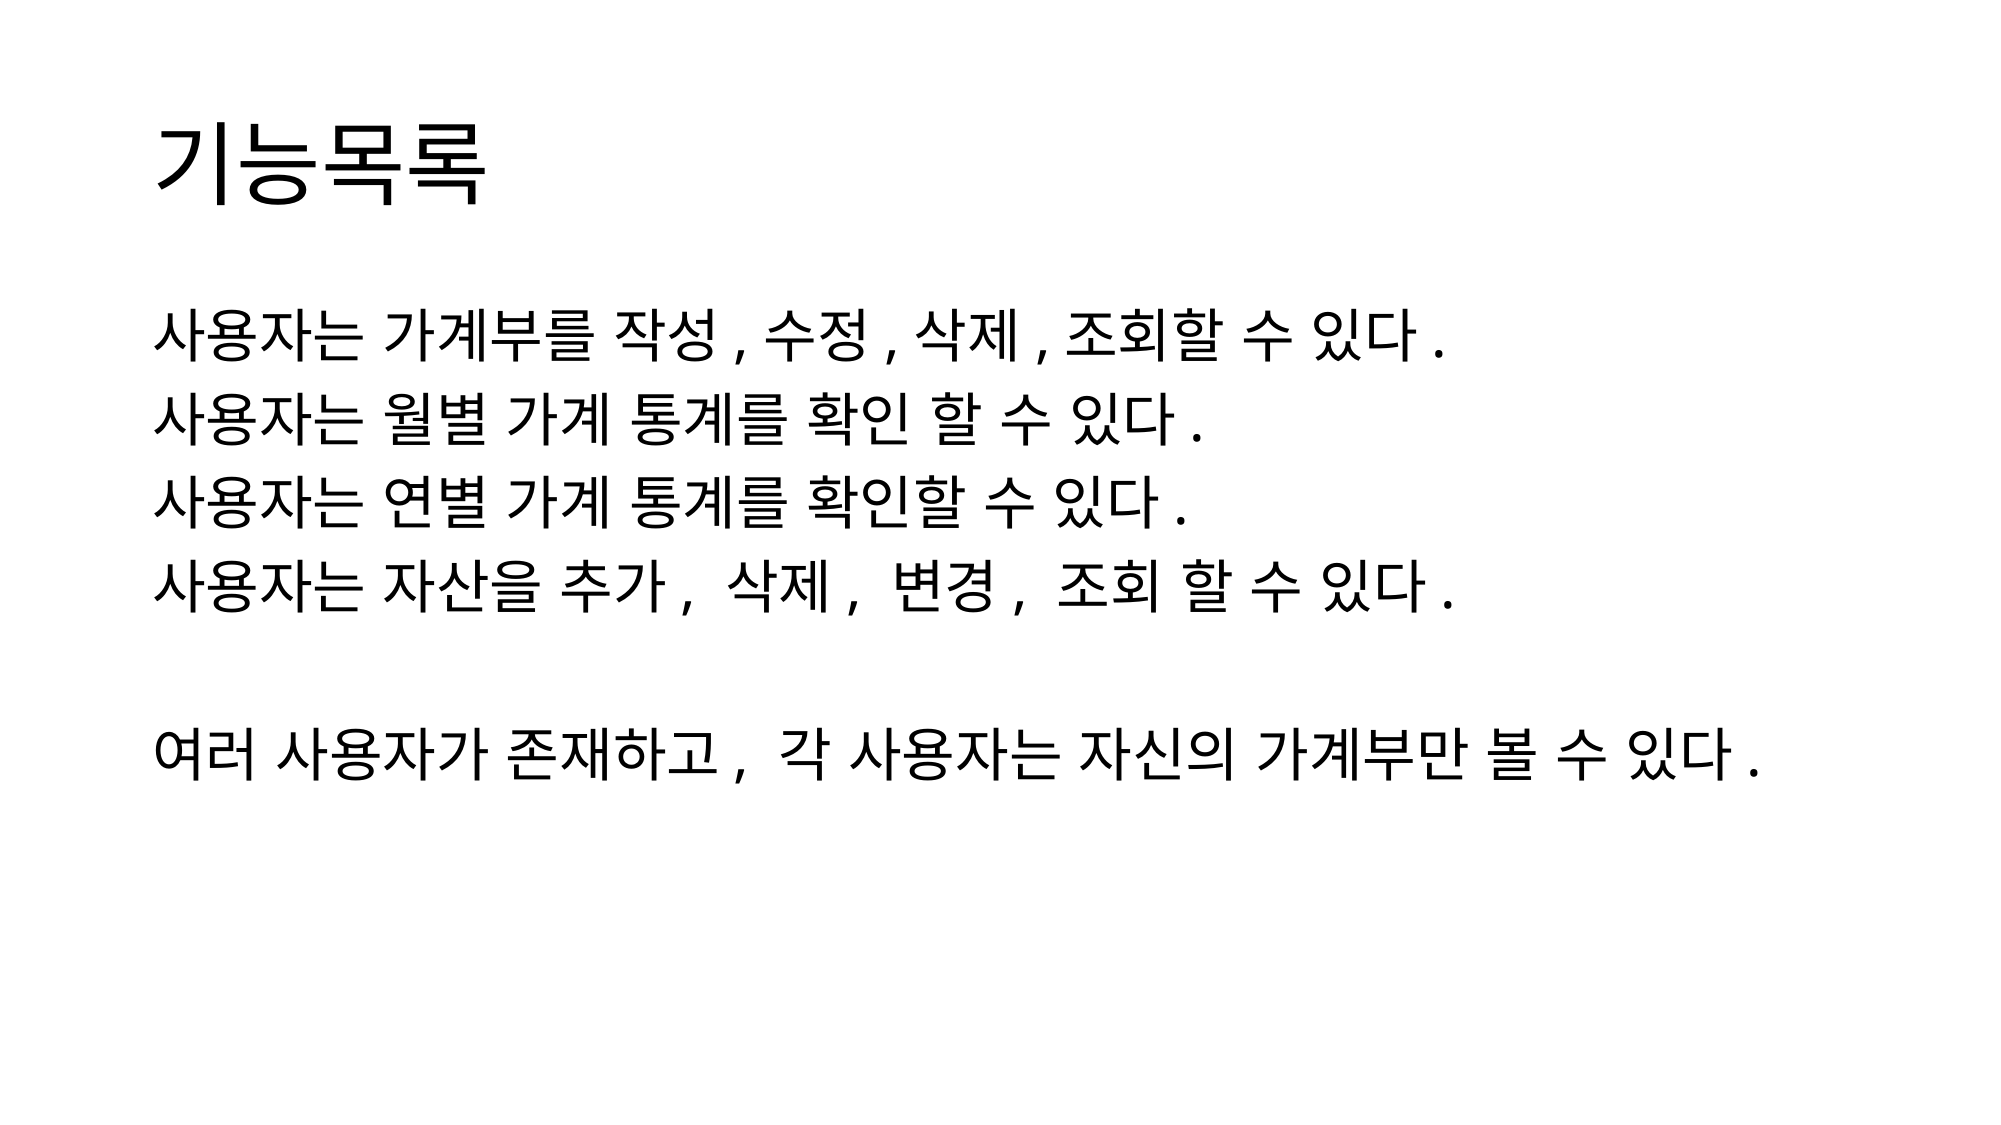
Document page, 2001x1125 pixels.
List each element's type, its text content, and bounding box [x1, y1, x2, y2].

title 기능목록 [137, 59, 1863, 278]
list 사용자는 가계부를 작성,수정,삭제,조회할 수 있다. 사용자는 월별 가계 통계를 확인 할 수 있다. 사용자는 연별 가계 통계를 확인할 수 있다. 사용자는 자산을 추가, 삭제, 변경, 조회 할 수 있다. 여러 사용자가 존재하고, 각 사용자는 자신의 가계부만 볼 수 있다. [137, 299, 1863, 1014]
